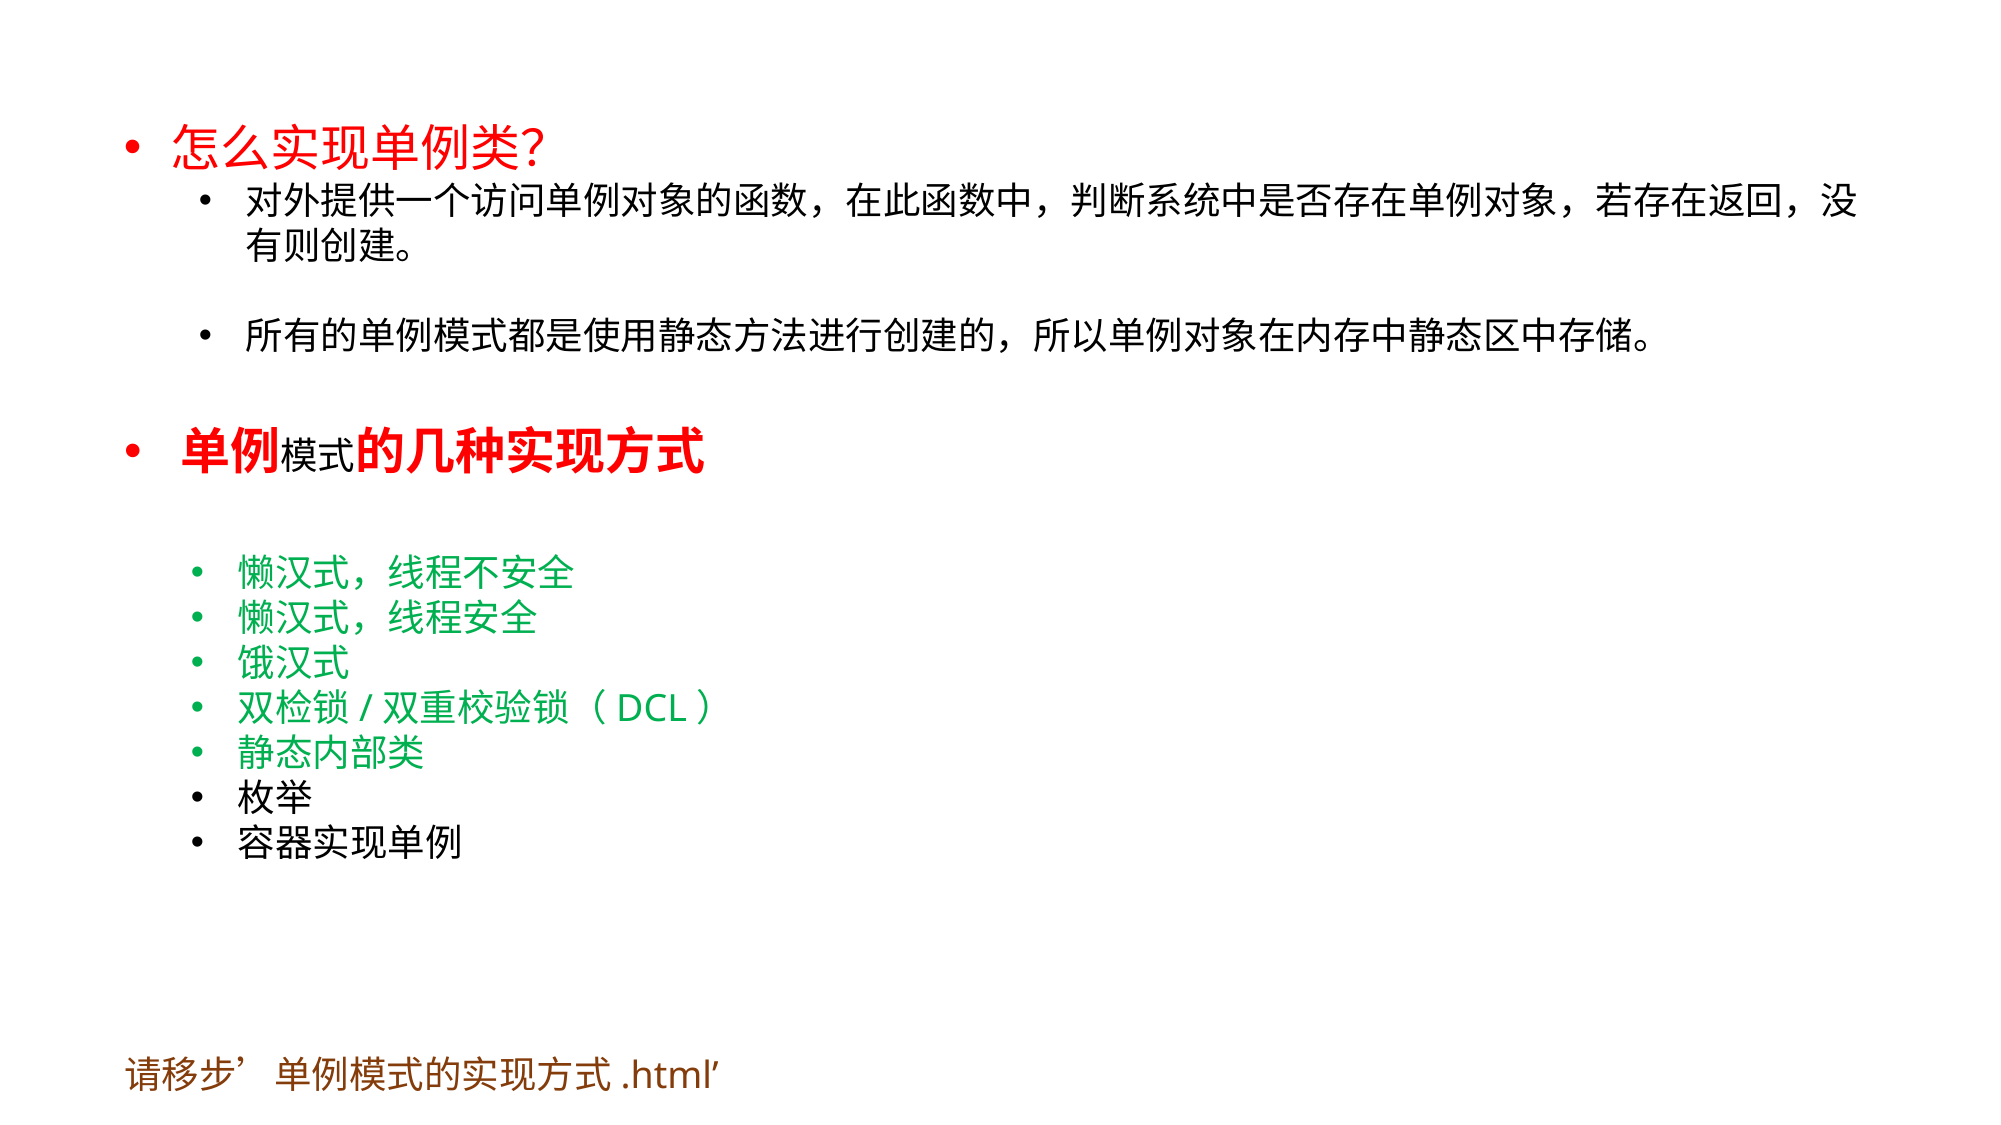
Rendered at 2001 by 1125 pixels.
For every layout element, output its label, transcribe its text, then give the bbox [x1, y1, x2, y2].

text_box 怎么实现单例类？ 对外提供一个访问单例对象的函数，在此函数中，判断系统中是否存在单例对象，若存在返回，没有则创建。 所有的单例模式都是使用静态方法进行创建的，所以单例对象在内存中静态区中存储。 [109, 109, 1900, 410]
text_box 请移步’单例模式的实现方式.html’ [109, 1043, 914, 1103]
text_box 懒汉式，线程不安全 懒汉式，线程安全 饿汉式 双检锁/双重校验锁（DCL） 静态内部类 枚举 容器实现单例 [176, 541, 847, 917]
text_box 单例模式的几种实现方式 [109, 412, 1167, 488]
